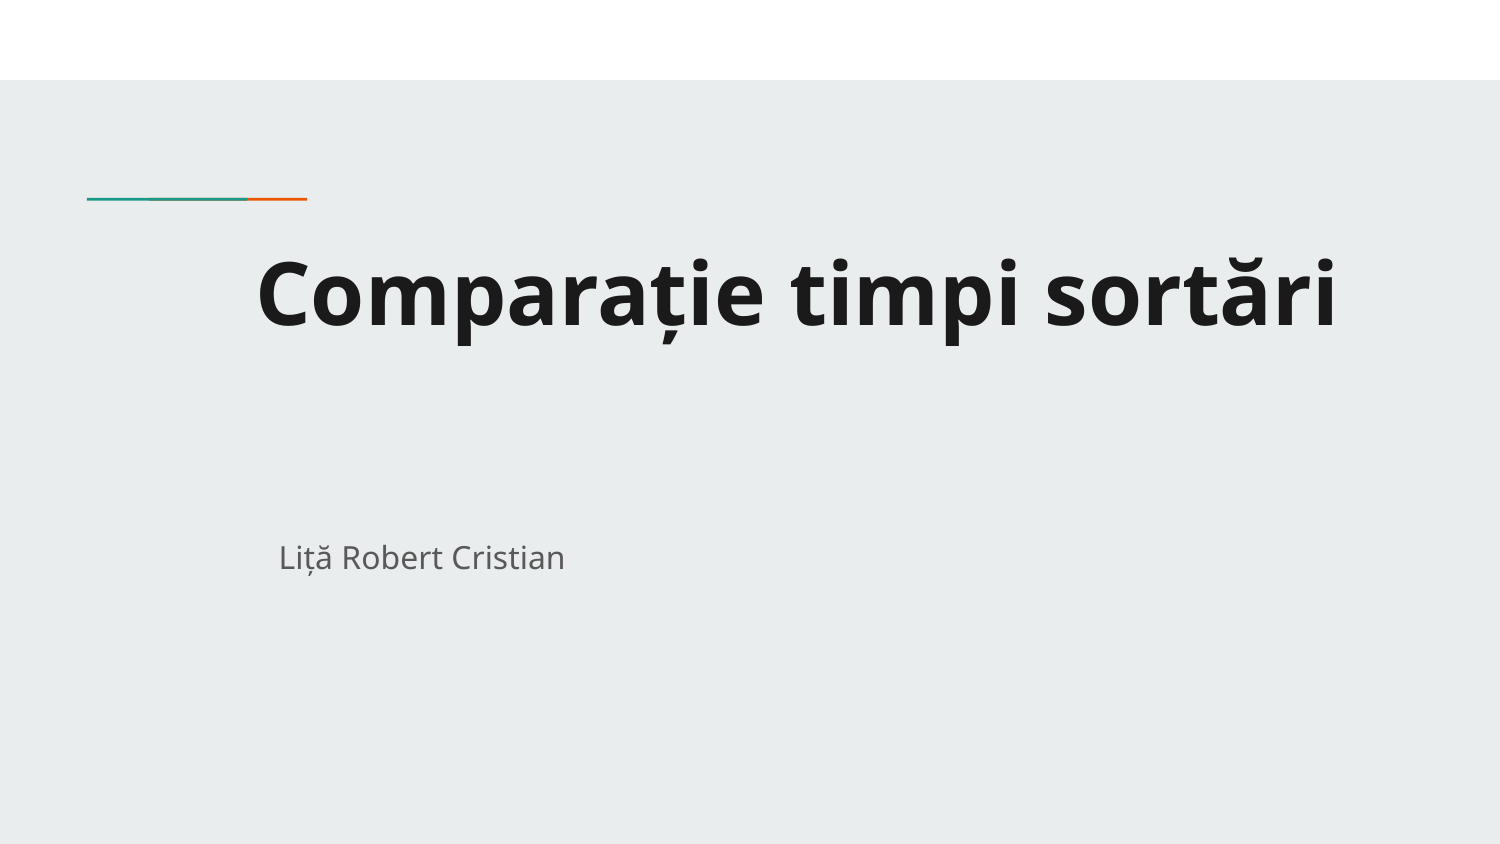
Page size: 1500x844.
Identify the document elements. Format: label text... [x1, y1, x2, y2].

title Comparație timpi sortări [119, 216, 1381, 490]
subtitle Liță Robert Cristian [119, 520, 1381, 610]
